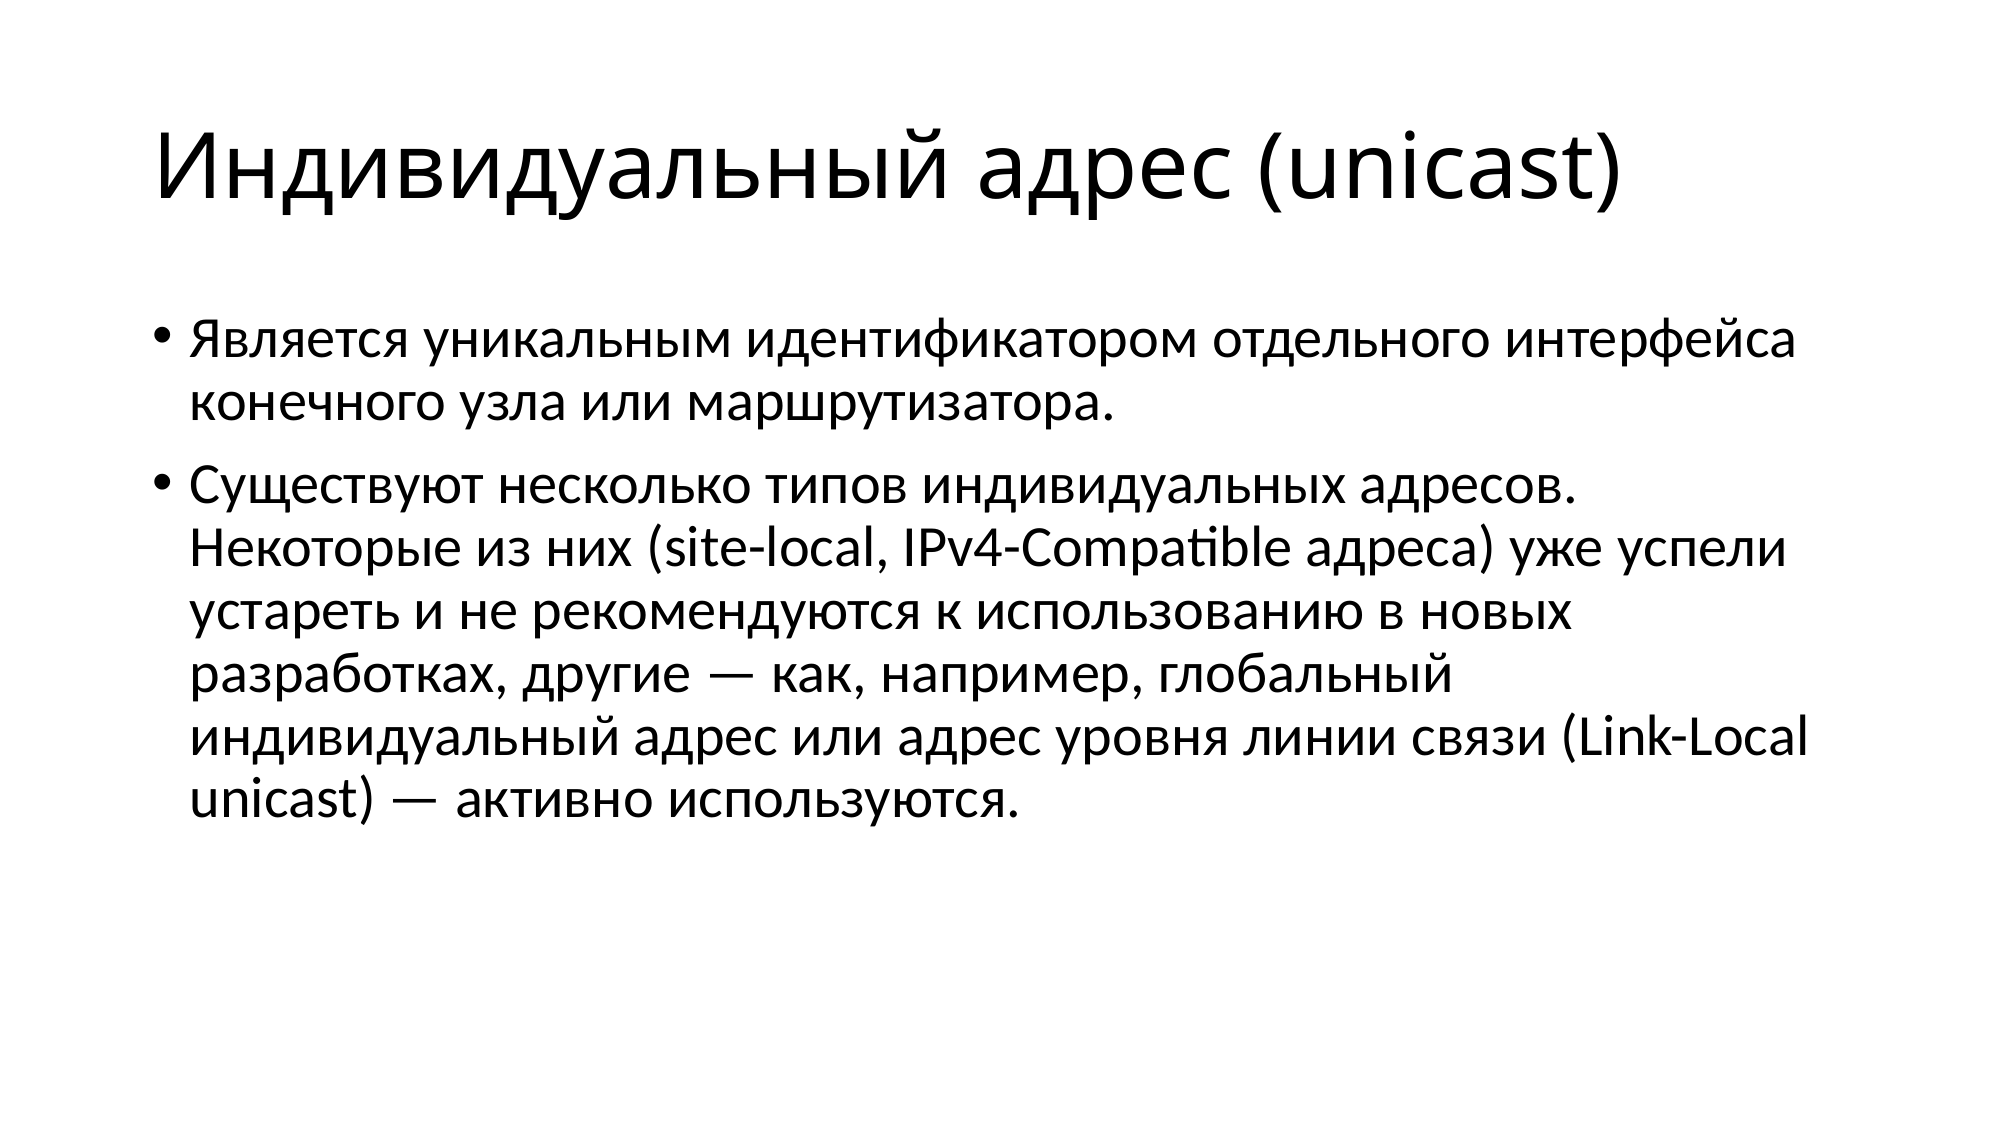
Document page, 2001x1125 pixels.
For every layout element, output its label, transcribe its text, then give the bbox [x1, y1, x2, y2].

list Является уникальным идентификатором отдельного интерфейса конечного узла или маршрутизатора. Существуют несколько типов индивидуальных адресов. Некоторые из них (site-local, IPv4-Compatible адреса) уже успели устареть и не рекомендуются к использованию в новых разработках, другие — как, например, глобальный индивидуальный адрес или адрес уровня линии связи (Link-Local unicast) — активно используются. [137, 299, 1863, 1014]
title Индивидуальный адрес (unicast) [137, 59, 1863, 278]
